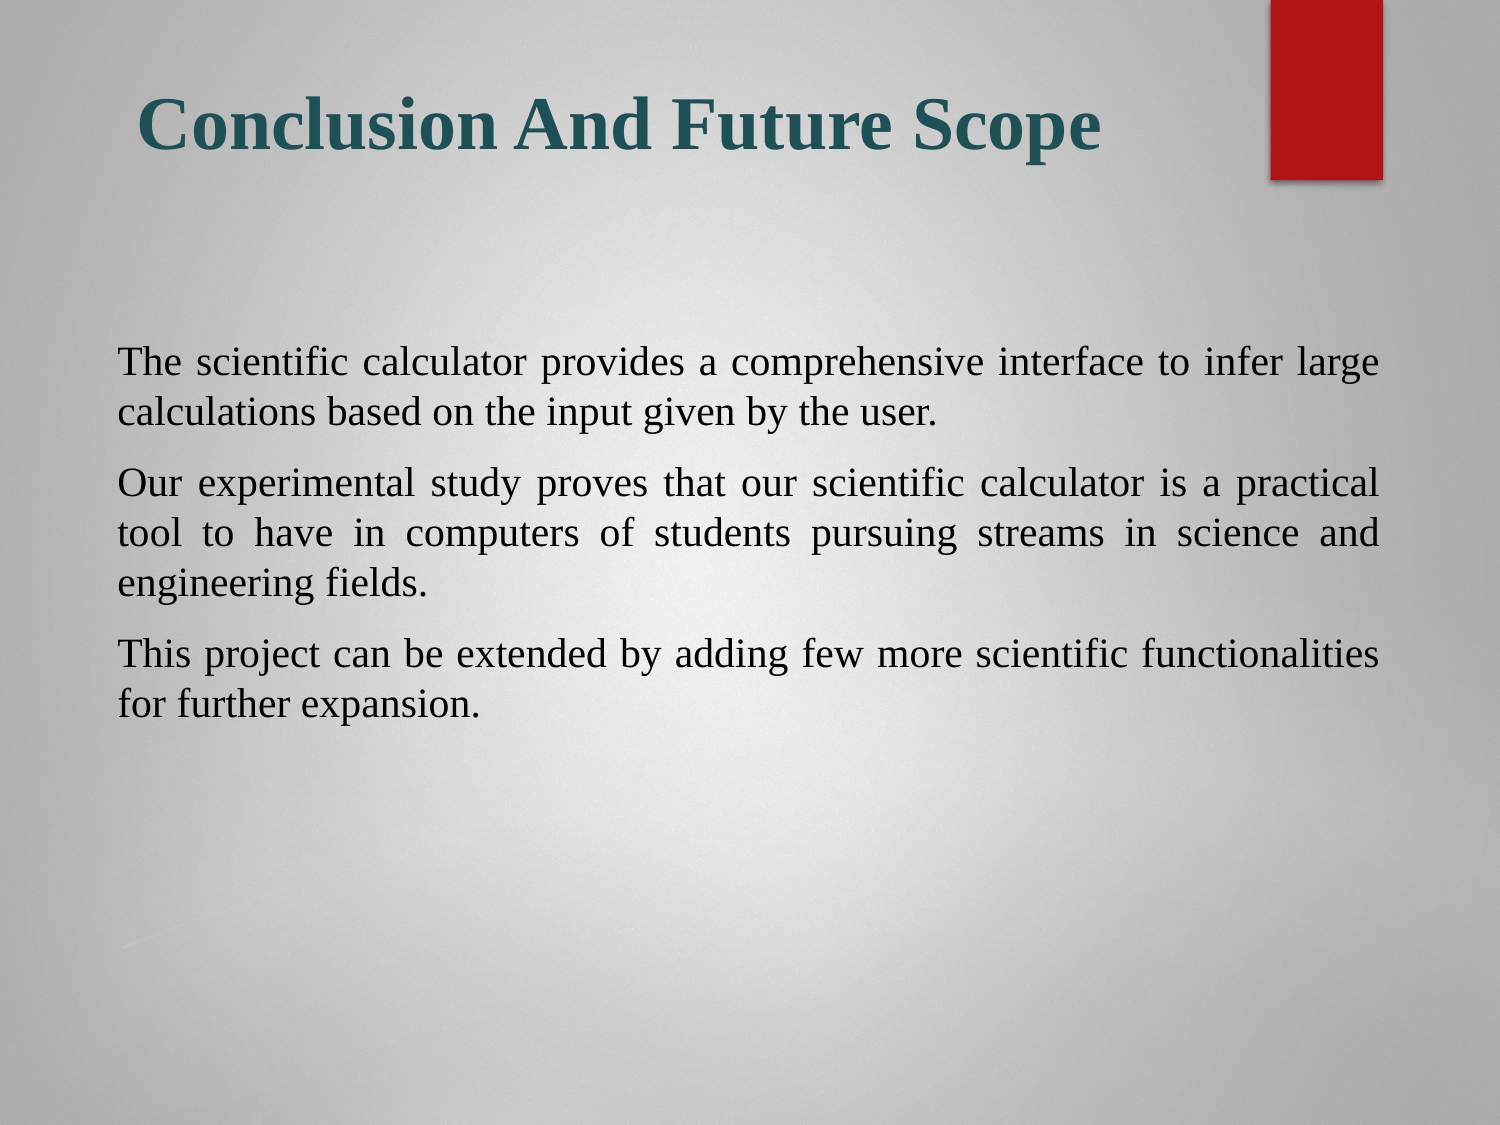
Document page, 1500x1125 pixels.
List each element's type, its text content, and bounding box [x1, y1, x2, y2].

list The scientific calculator provides a comprehensive interface to infer large calculations based on the input given by the user. Our experimental study proves that our scientific calculator is a practical tool to have in computers of students pursuing streams in science and engineering fields. This project can be extended by adding few more scientific functionalities for further expansion. [102, 326, 1397, 999]
title Conclusion And Future Scope [102, 66, 1481, 173]
